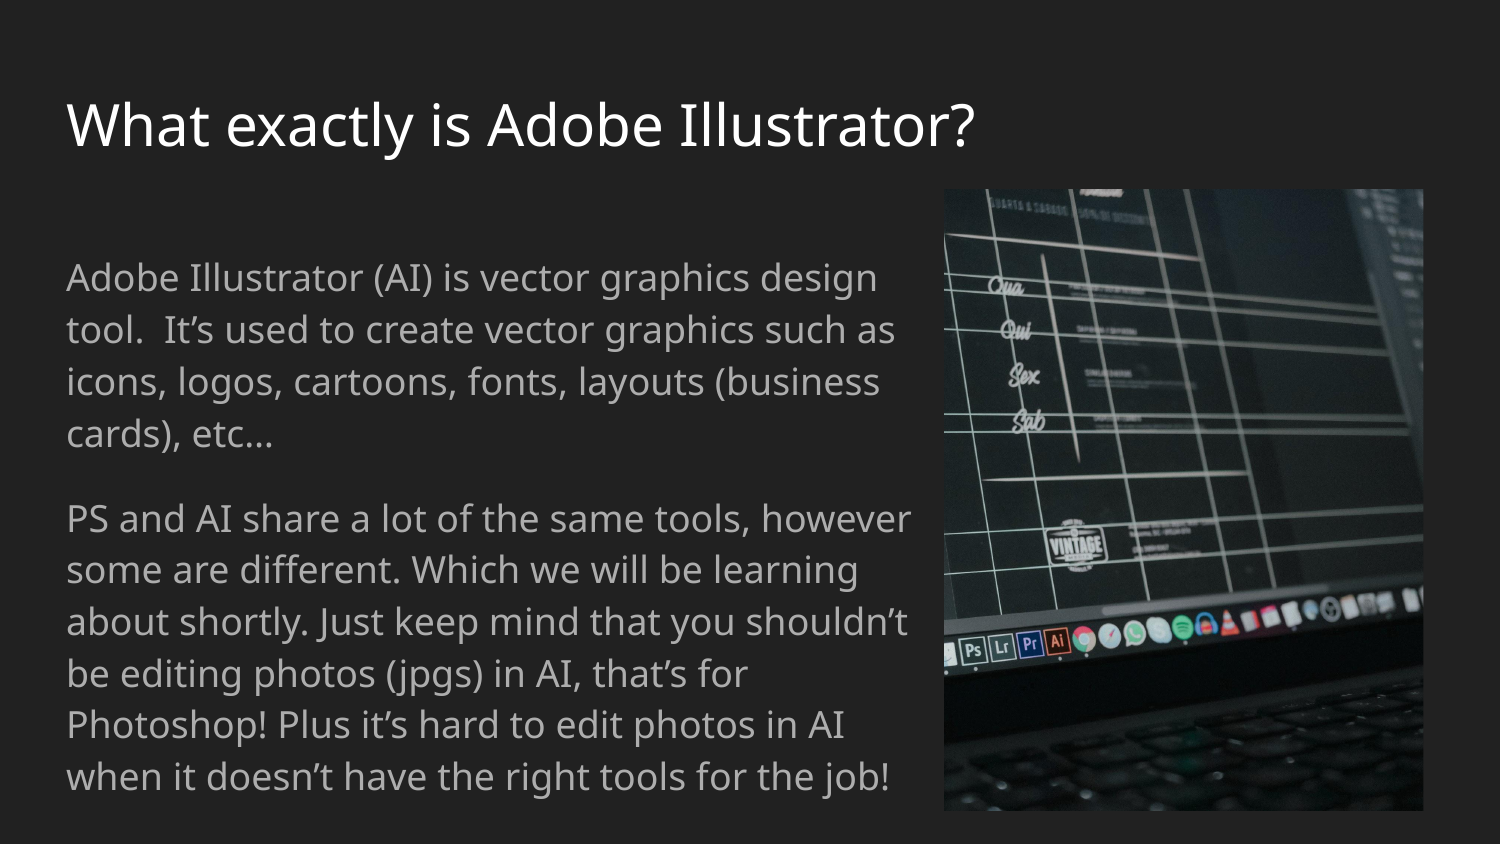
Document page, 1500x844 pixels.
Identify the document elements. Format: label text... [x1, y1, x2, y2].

title What exactly is Adobe Illustrator? [51, 72, 1449, 167]
picture [943, 189, 1424, 811]
list Adobe Illustrator (AI) is vector graphics design tool. It’s used to create vector graphics such as icons, logos, cartoons, fonts, layouts (business cards), etc… PS and AI share a lot of the same tools, however some are different. Which we will be learning about shortly. Just keep mind that you shouldn’t be editing photos (jpgs) in AI, that’s for Photoshop! Plus it’s hard to edit photos in AI when it doesn’t have the right tools for the job! [51, 232, 932, 793]
